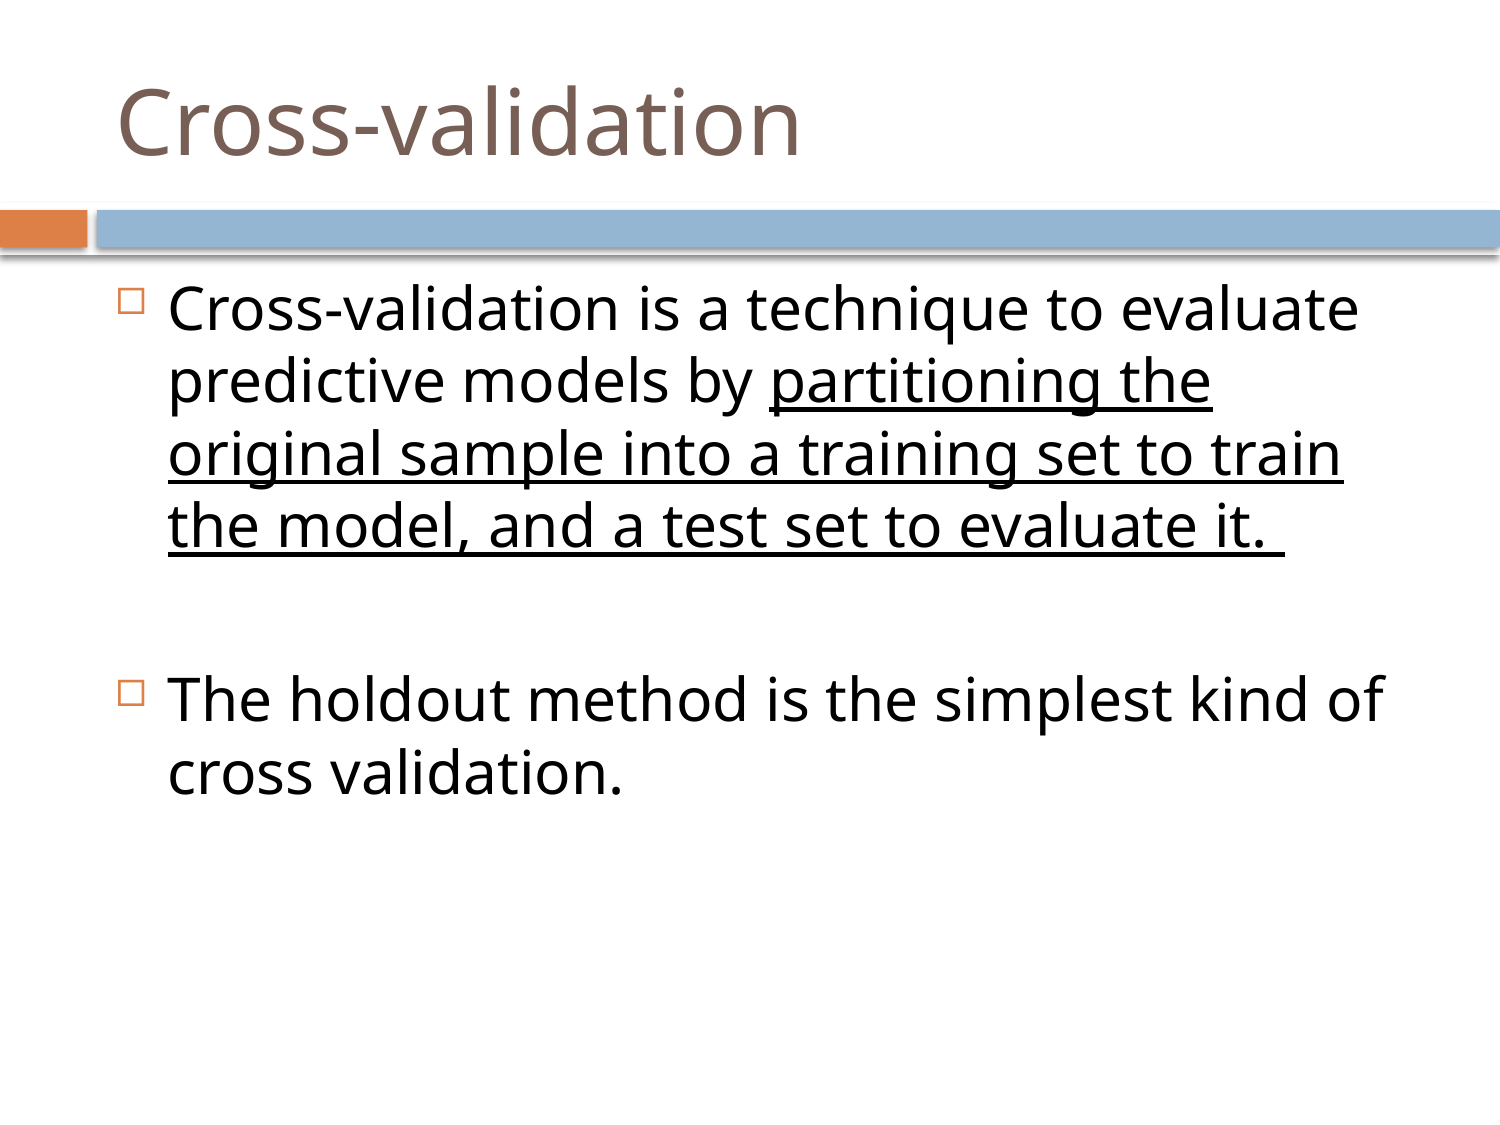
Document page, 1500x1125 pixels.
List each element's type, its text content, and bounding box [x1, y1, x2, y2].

list Cross-validation is a technique to evaluate predictive models by partitioning the original sample into a training set to train the model, and a test set to evaluate it. The holdout method is the simplest kind of cross validation. [100, 262, 1438, 1000]
title Cross-validation [100, 37, 1438, 200]
